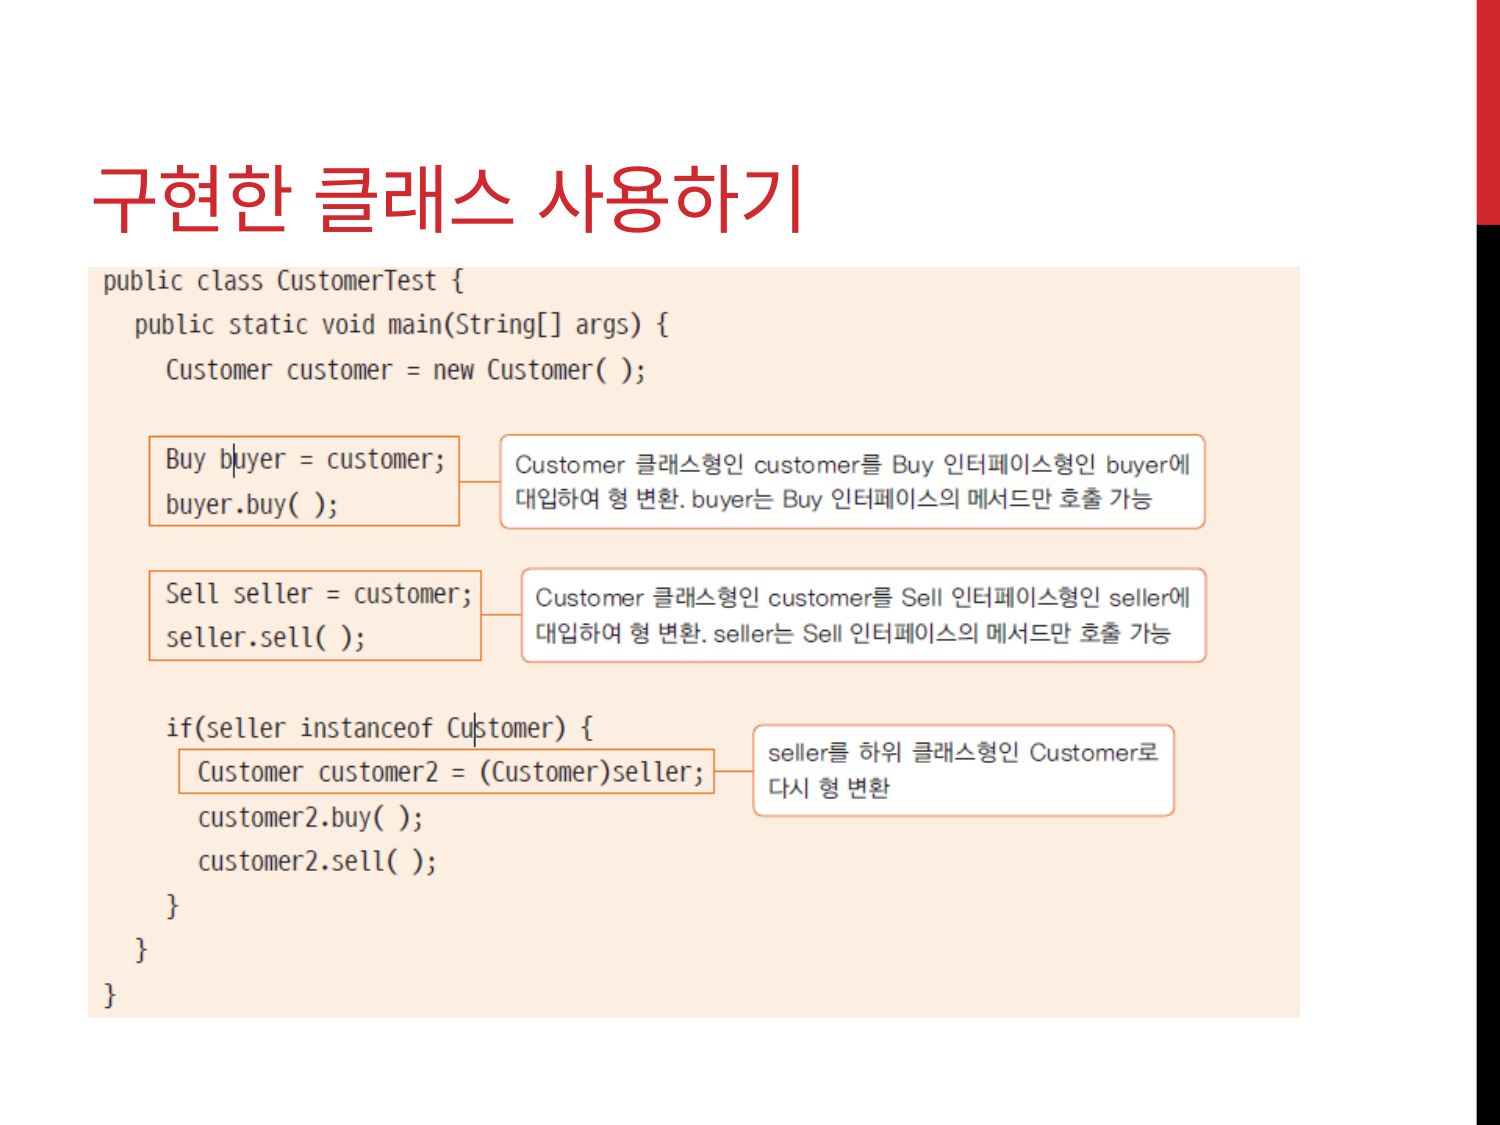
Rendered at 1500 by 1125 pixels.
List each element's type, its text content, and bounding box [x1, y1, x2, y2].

picture [87, 266, 1300, 1018]
title 구현한 클래스 사용하기 [75, 25, 1025, 250]
